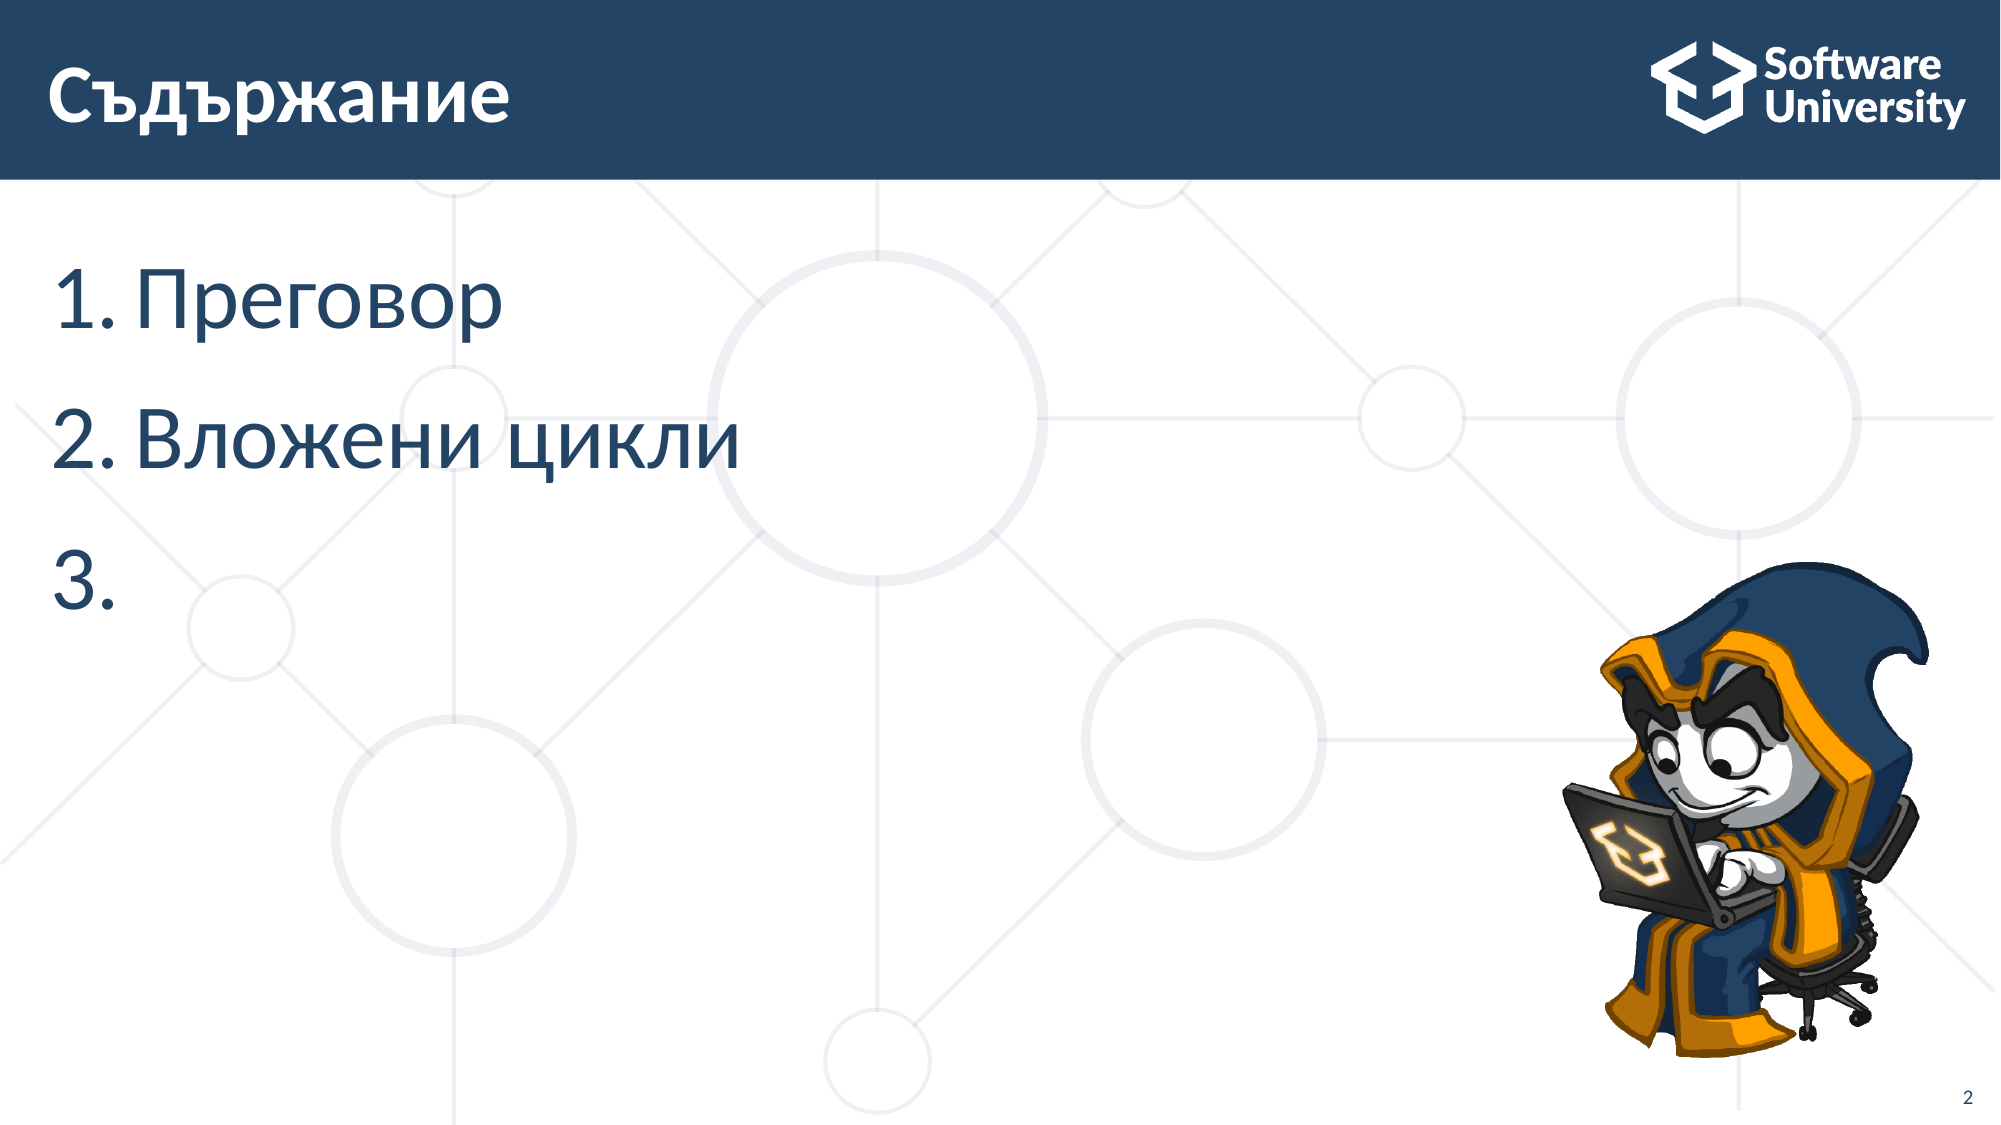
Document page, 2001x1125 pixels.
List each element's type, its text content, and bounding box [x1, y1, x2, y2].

picture [1561, 559, 1931, 1059]
text_box Преговор Вложени цикли [32, 224, 1052, 932]
text_box Съдържание [31, 16, 1625, 162]
text_box <number> [1927, 1067, 1989, 1116]
picture [1651, 41, 1966, 134]
